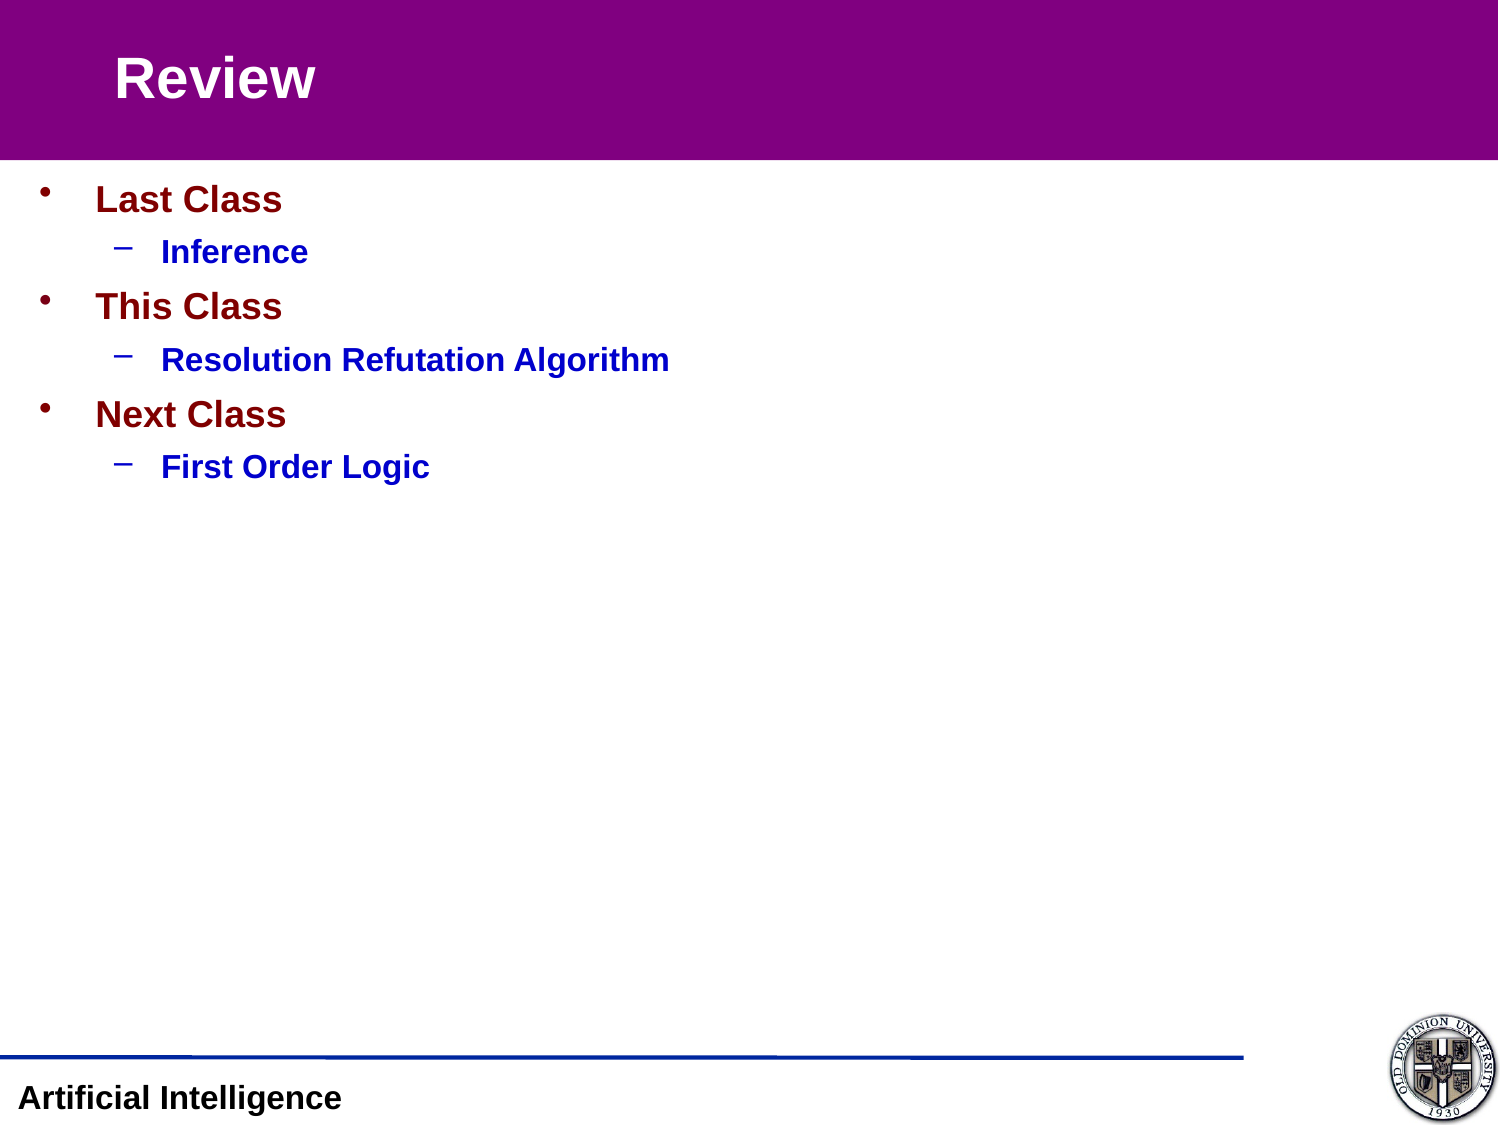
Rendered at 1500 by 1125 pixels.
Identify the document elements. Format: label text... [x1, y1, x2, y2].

picture [1387, 1012, 1500, 1125]
text_box Review [99, 12, 1400, 138]
text_box Last Class Inference This Class Resolution Refutation Algorithm Next Class First Order Logic [23, 162, 1475, 1050]
